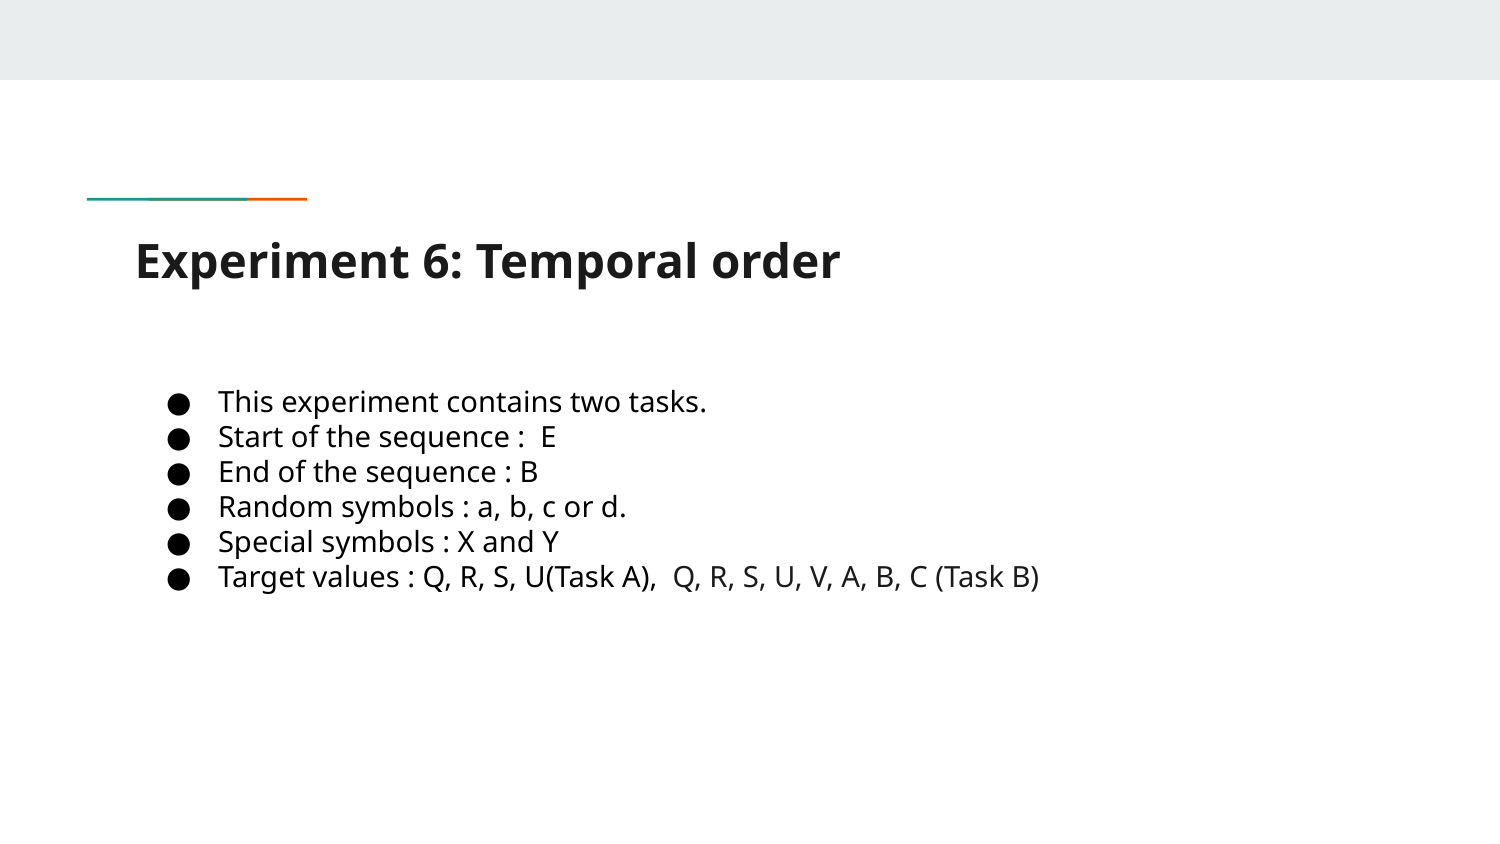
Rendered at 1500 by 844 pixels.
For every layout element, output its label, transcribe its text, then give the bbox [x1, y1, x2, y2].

text_box This experiment contains two tasks. Start of the sequence : E End of the sequence : B Random symbols : a, b, c or d. Special symbols : X and Y Target values : Q, R, S, U(Task A), Q, R, S, U, V, A, B, C (Task B) [128, 368, 1357, 755]
title Experiment 6: Temporal order [119, 216, 1381, 305]
